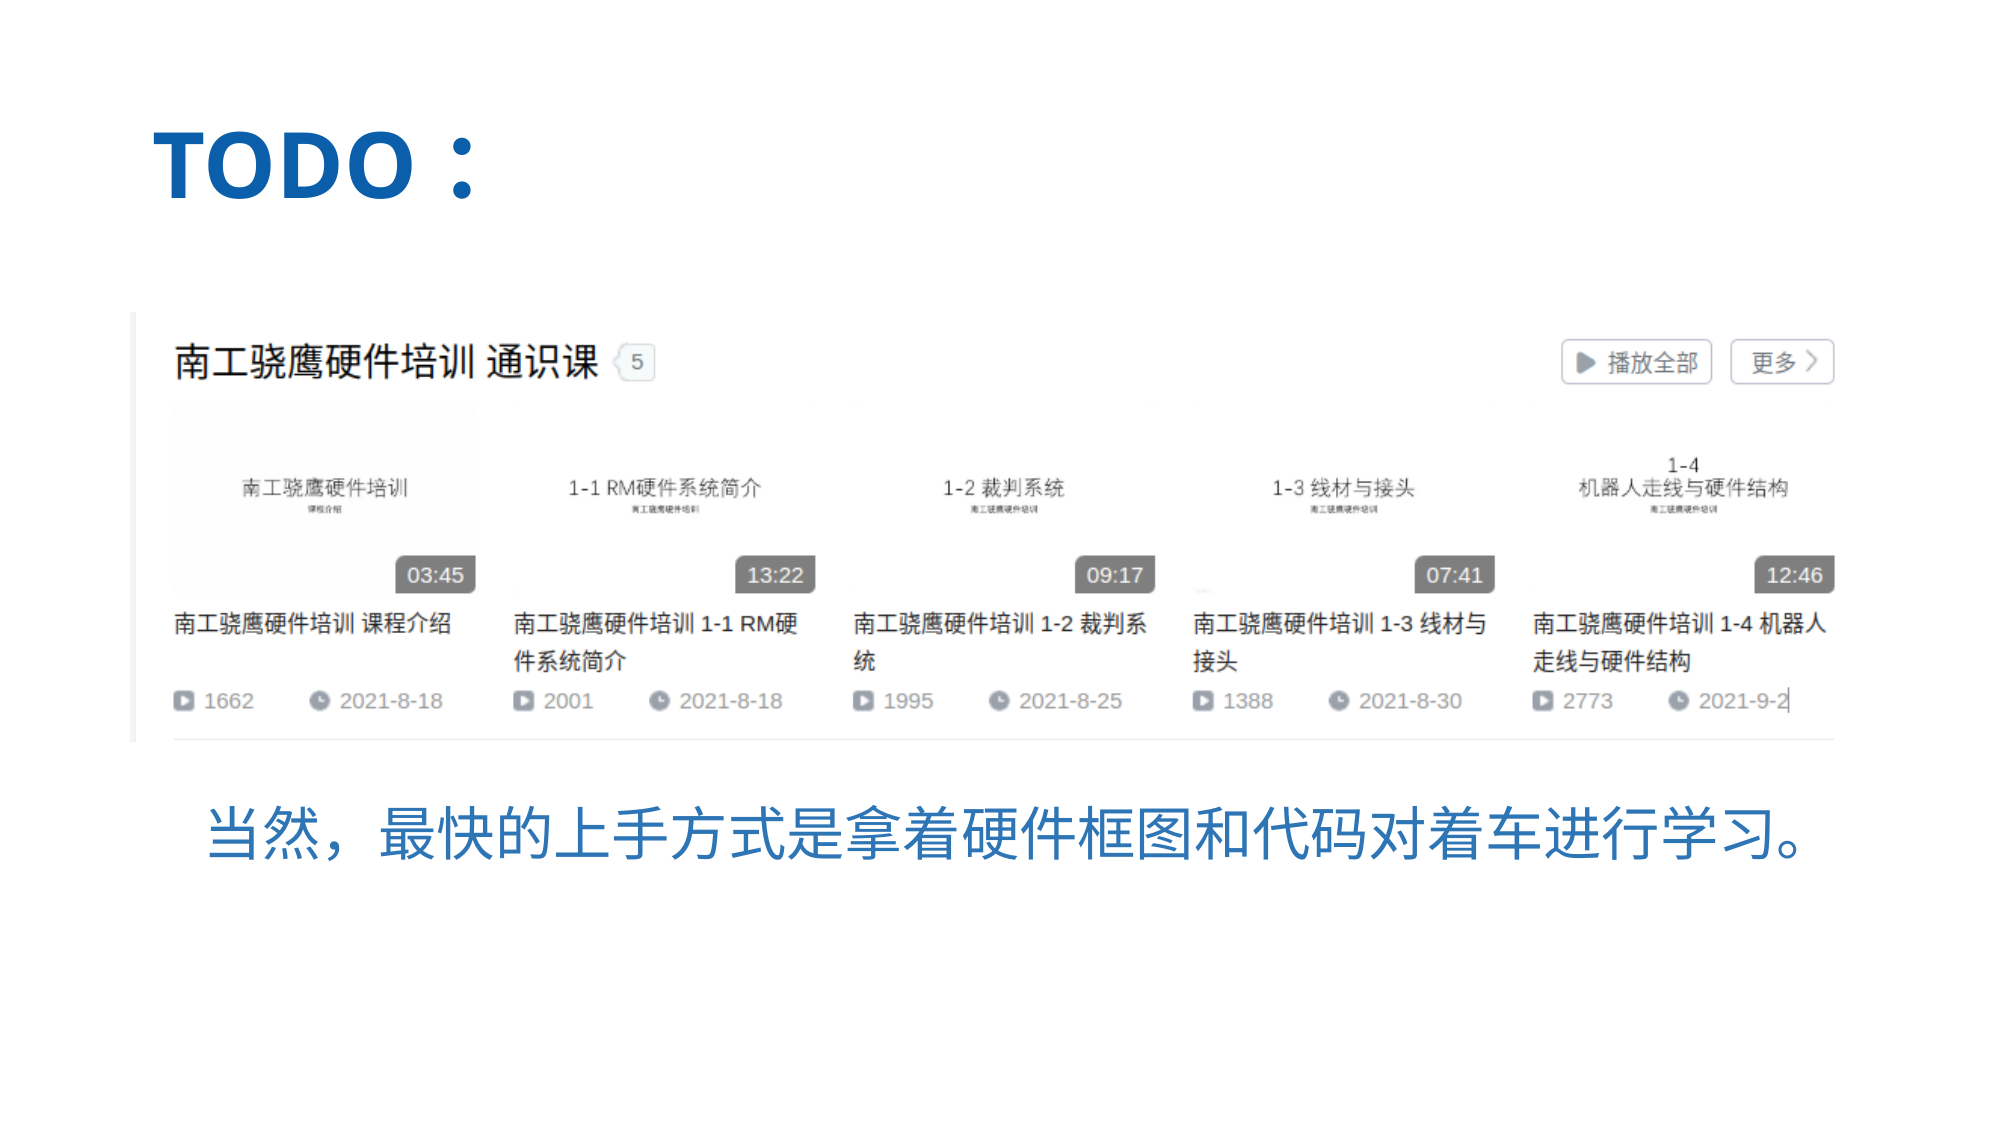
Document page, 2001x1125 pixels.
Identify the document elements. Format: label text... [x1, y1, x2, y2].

text_box 当然，最快的上手方式是拿着硬件框图和代码对着车进行学习。 [189, 789, 1818, 875]
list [130, 312, 1856, 742]
title TODO： [137, 59, 1863, 278]
